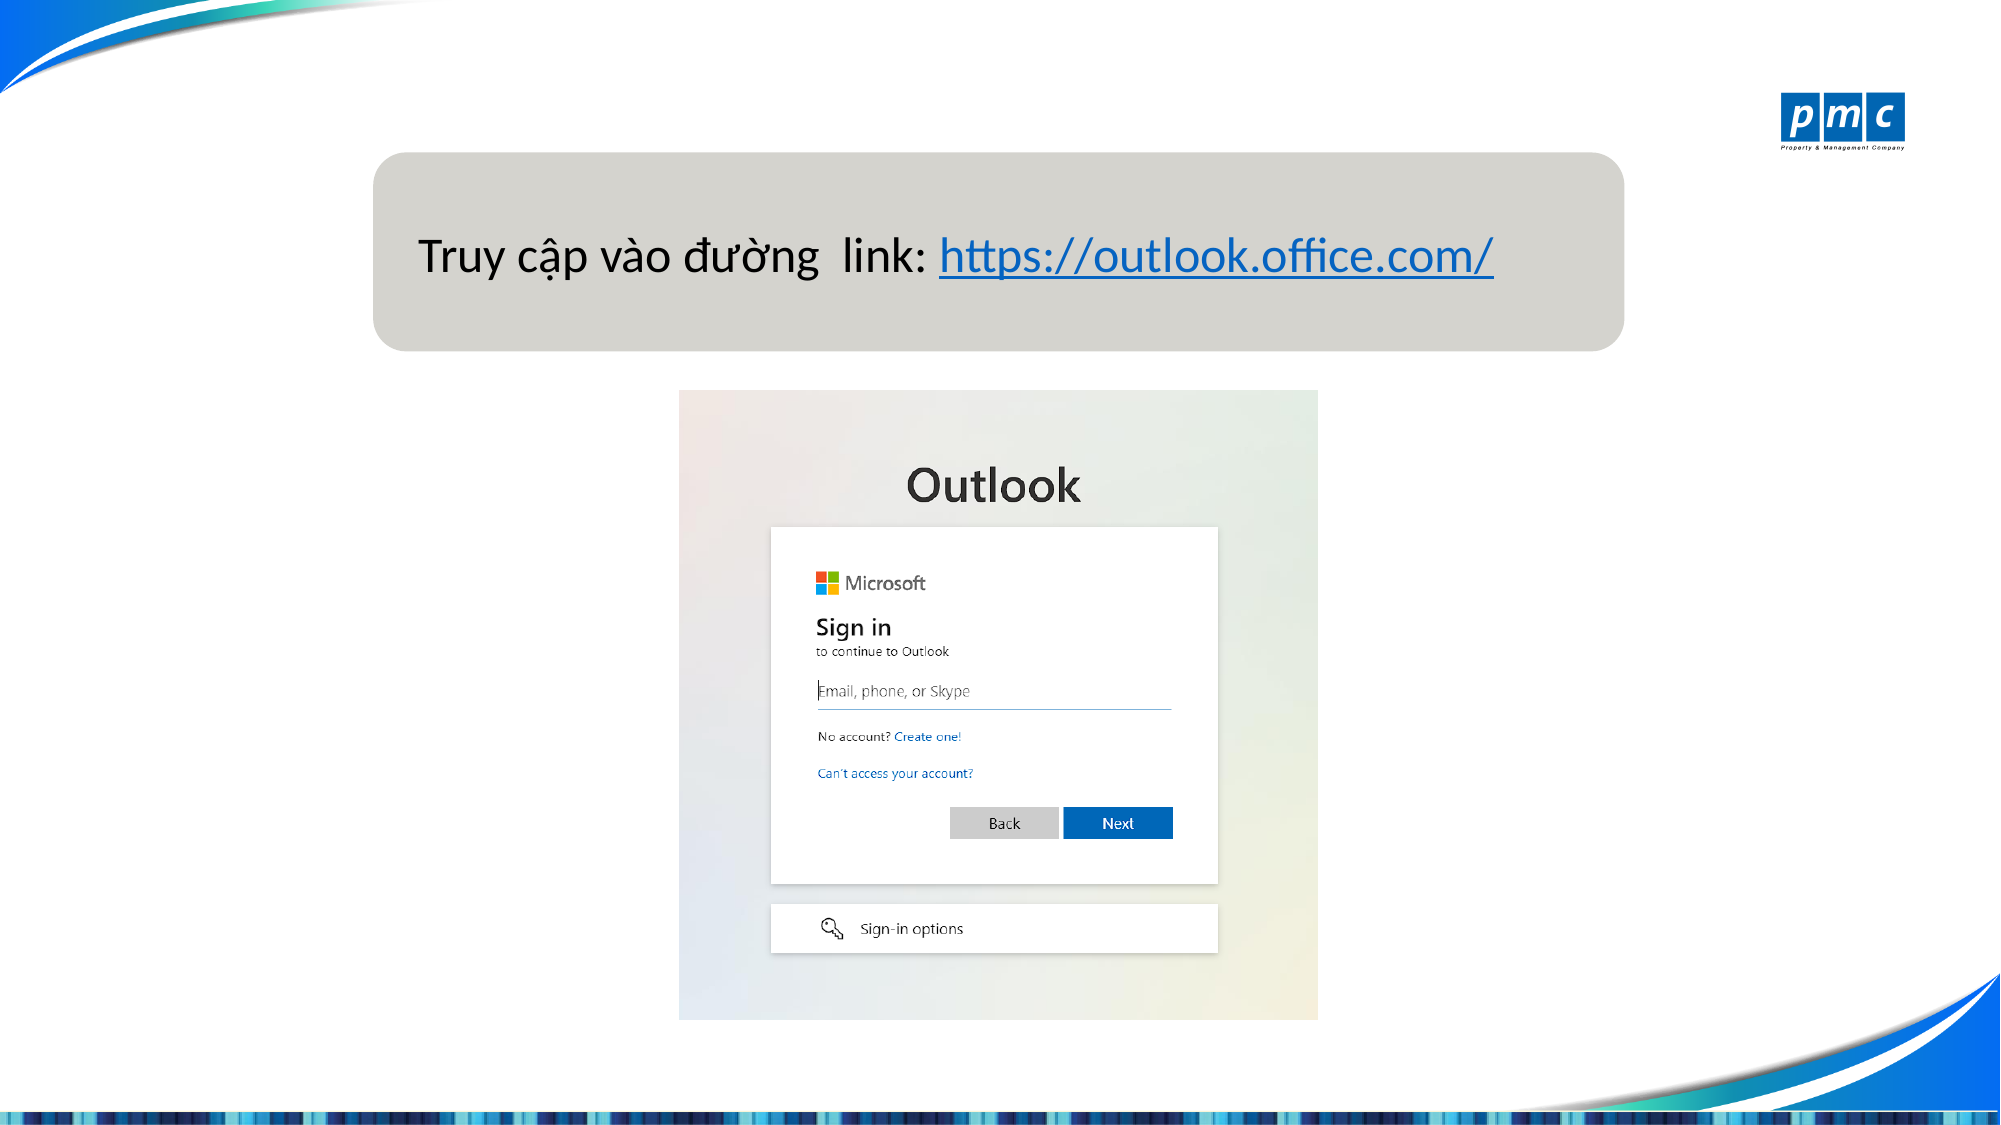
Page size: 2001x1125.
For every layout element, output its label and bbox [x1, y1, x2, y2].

text_box [373, 152, 1945, 352]
picture [679, 390, 1318, 1020]
text_box [0, 0, 2000, 1125]
